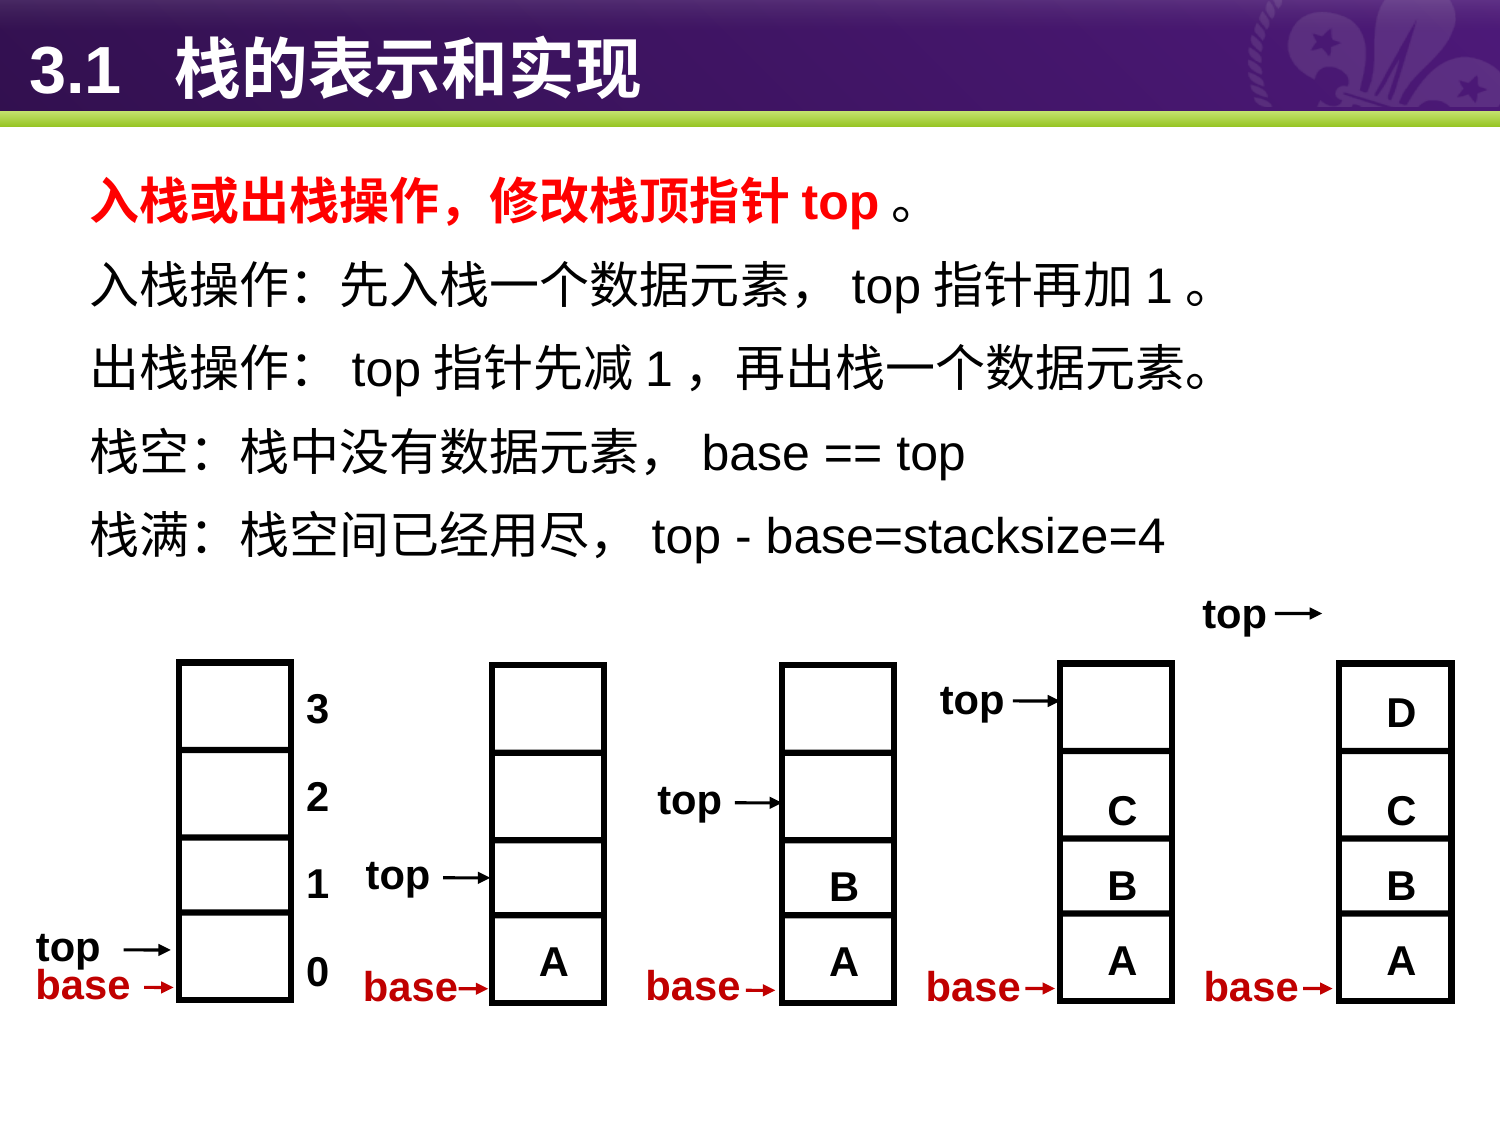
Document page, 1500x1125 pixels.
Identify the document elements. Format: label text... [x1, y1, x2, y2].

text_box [908, 663, 1170, 1019]
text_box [627, 664, 895, 1017]
text_box 入栈或出栈操作，修改栈顶指针top。 入栈操作：先入栈一个数据元素，top指针再加1。 出栈操作：top指针先减1，再出栈一个数据元素。 栈空：栈中没有数据元素，base == top 栈满：栈空间已经用尽，top - base=stacksize=4 [17, 139, 1424, 564]
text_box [15, 662, 342, 1016]
title 3.1 栈的表示和实现 [14, 0, 1500, 135]
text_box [1175, 578, 1452, 1019]
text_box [345, 665, 605, 1019]
